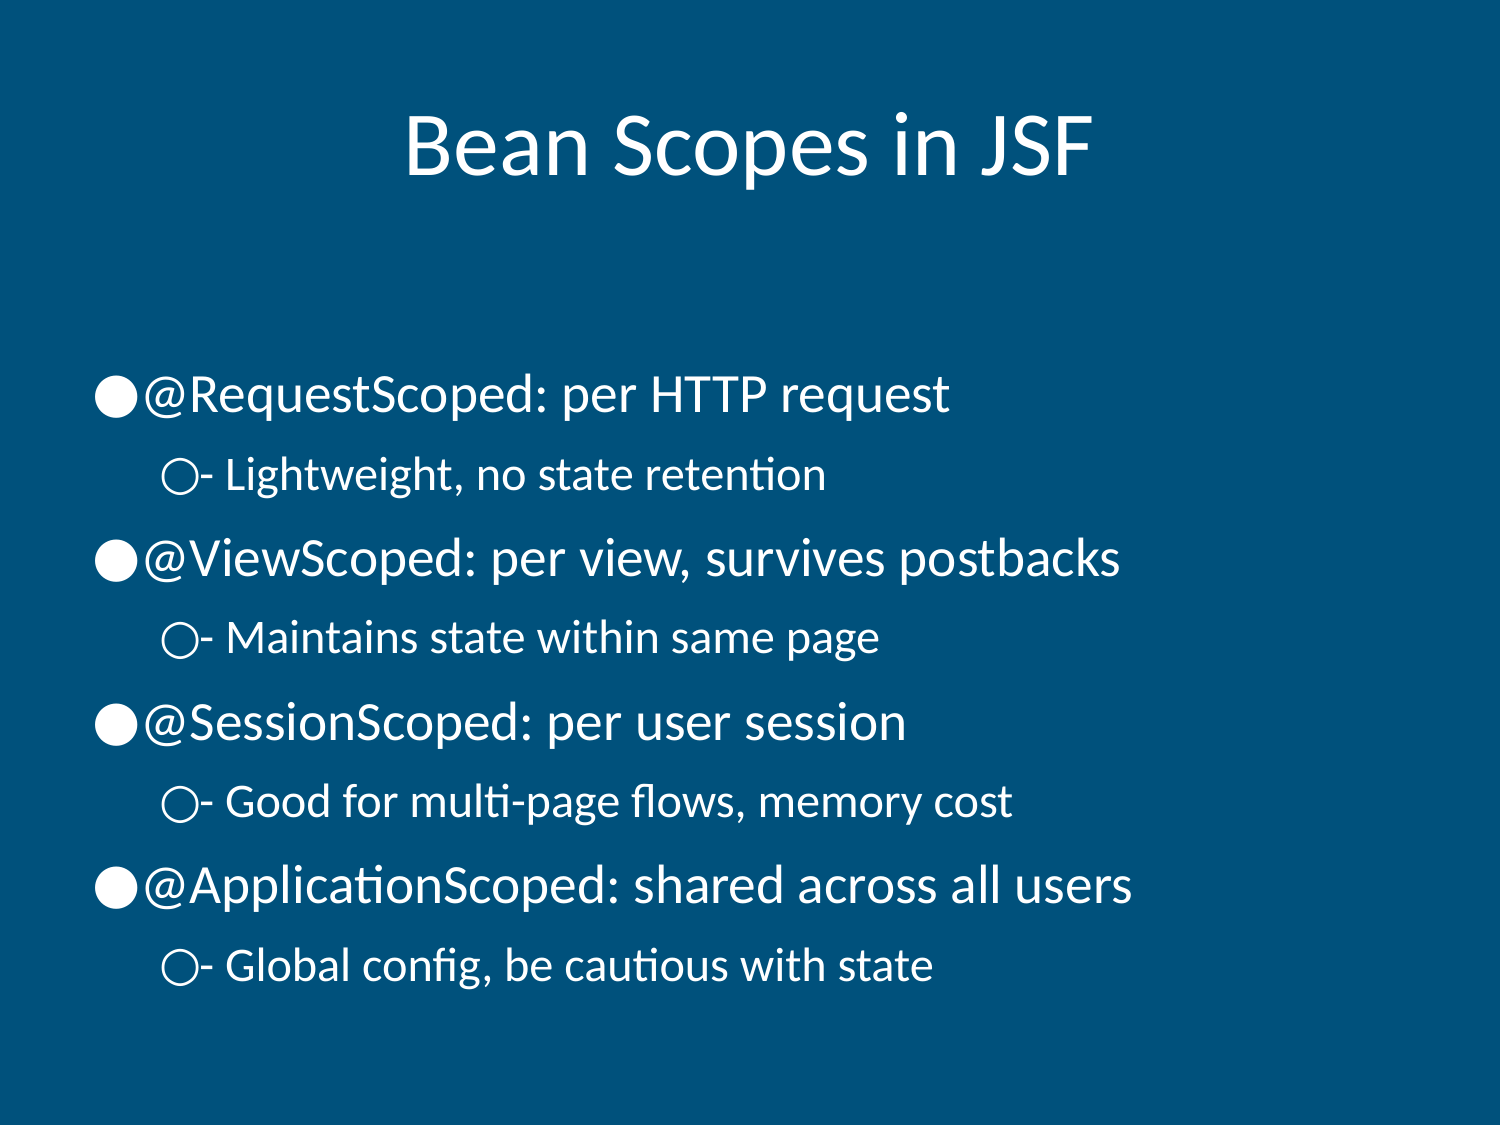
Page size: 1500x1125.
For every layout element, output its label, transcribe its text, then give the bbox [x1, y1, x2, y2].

title Bean Scopes in JSF [75, 45, 1425, 233]
list @RequestScoped: per HTTP request - Lightweight, no state retention @ViewScoped: per view, survives postbacks - Maintains state within same page @SessionScoped: per user session - Good for multi-page flows, memory cost @ApplicationScoped: shared across all users - Global config, be cautious with state [75, 262, 1425, 1005]
